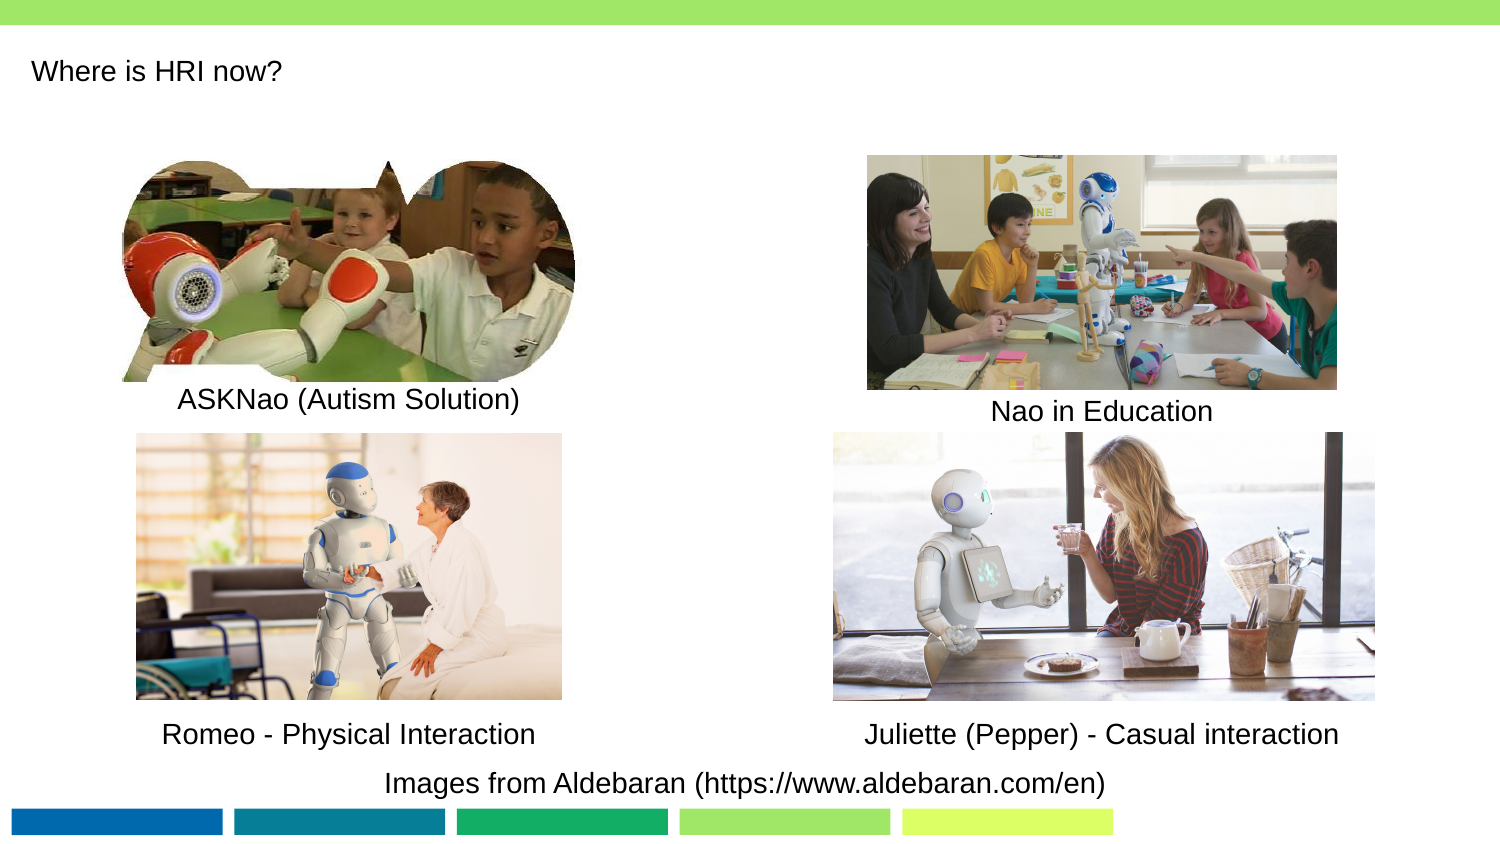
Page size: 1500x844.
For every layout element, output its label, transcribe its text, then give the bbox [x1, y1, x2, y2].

picture [867, 155, 1338, 390]
text_box ASKNao (Autism Solution) [122, 410, 576, 418]
text_box Nao in Education [962, 398, 1242, 430]
text_box Images from Aldebaran (https://www.aldebaran.com/en) [369, 756, 1122, 807]
text_box Juliette (Pepper) - Casual interaction [841, 708, 1363, 763]
title Where is HRI now? [0, 0, 1500, 140]
text_box Romeo - Physical Interaction [122, 700, 576, 763]
picture [88, 142, 610, 402]
picture [136, 433, 562, 700]
picture [833, 431, 1375, 701]
